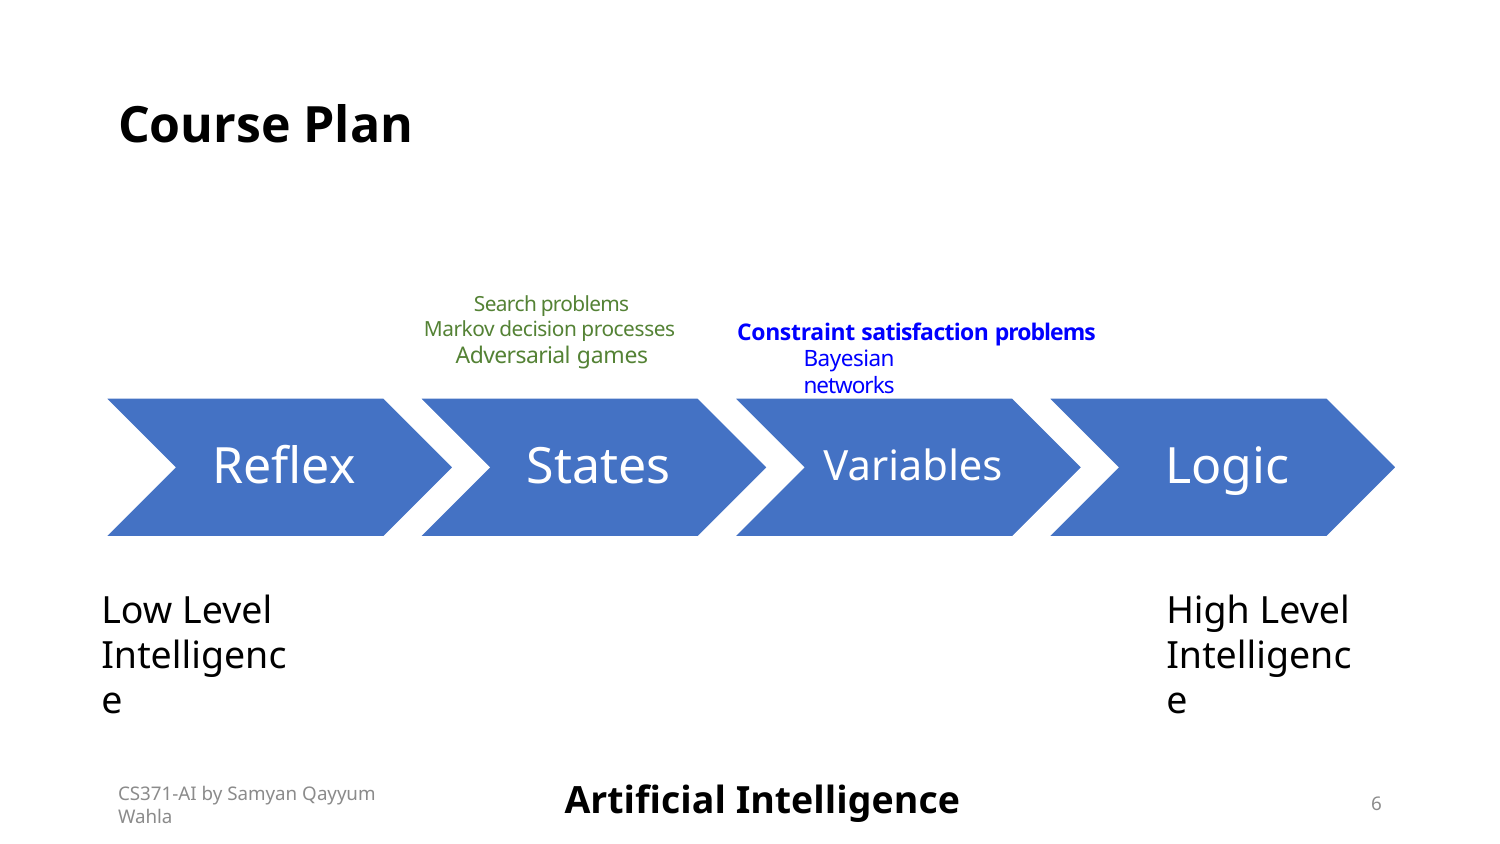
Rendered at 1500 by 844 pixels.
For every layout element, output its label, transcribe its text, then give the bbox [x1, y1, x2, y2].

slide_number CS371-AI by Samyan Qayyum Wahla [103, 782, 441, 827]
text_box Reflex [101, 396, 456, 539]
text_box Artificial Intelligence [549, 768, 976, 829]
text_box States [416, 396, 770, 539]
text_box Low Level Intelligence [86, 578, 314, 729]
text_box Constraint satisfaction problems [735, 315, 1109, 345]
title Course Plan [103, 44, 1397, 208]
text_box Bayesian networks [802, 341, 979, 398]
text_box High Level Intelligence [1151, 578, 1378, 729]
text_box Logic [1045, 396, 1399, 539]
slide_number 6 [1059, 782, 1397, 827]
text_box Variables [730, 396, 1084, 539]
text_box Search problems Markov decision processes Adversarial games [321, 283, 782, 376]
